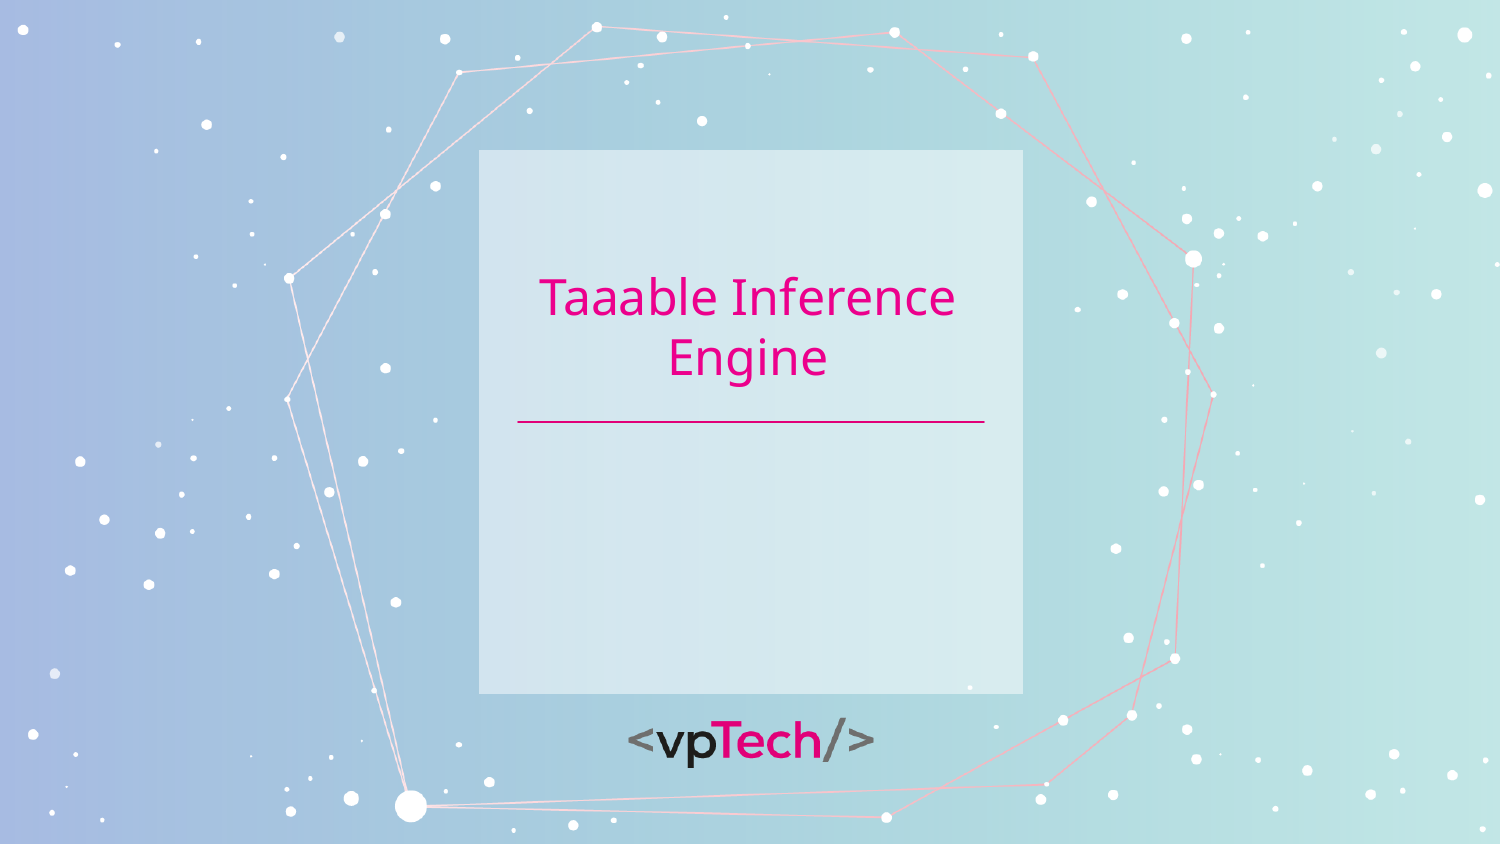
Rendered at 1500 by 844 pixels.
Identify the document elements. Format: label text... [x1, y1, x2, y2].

picture [0, 0, 1500, 844]
title Taaable Inference Engine [476, 152, 1020, 401]
